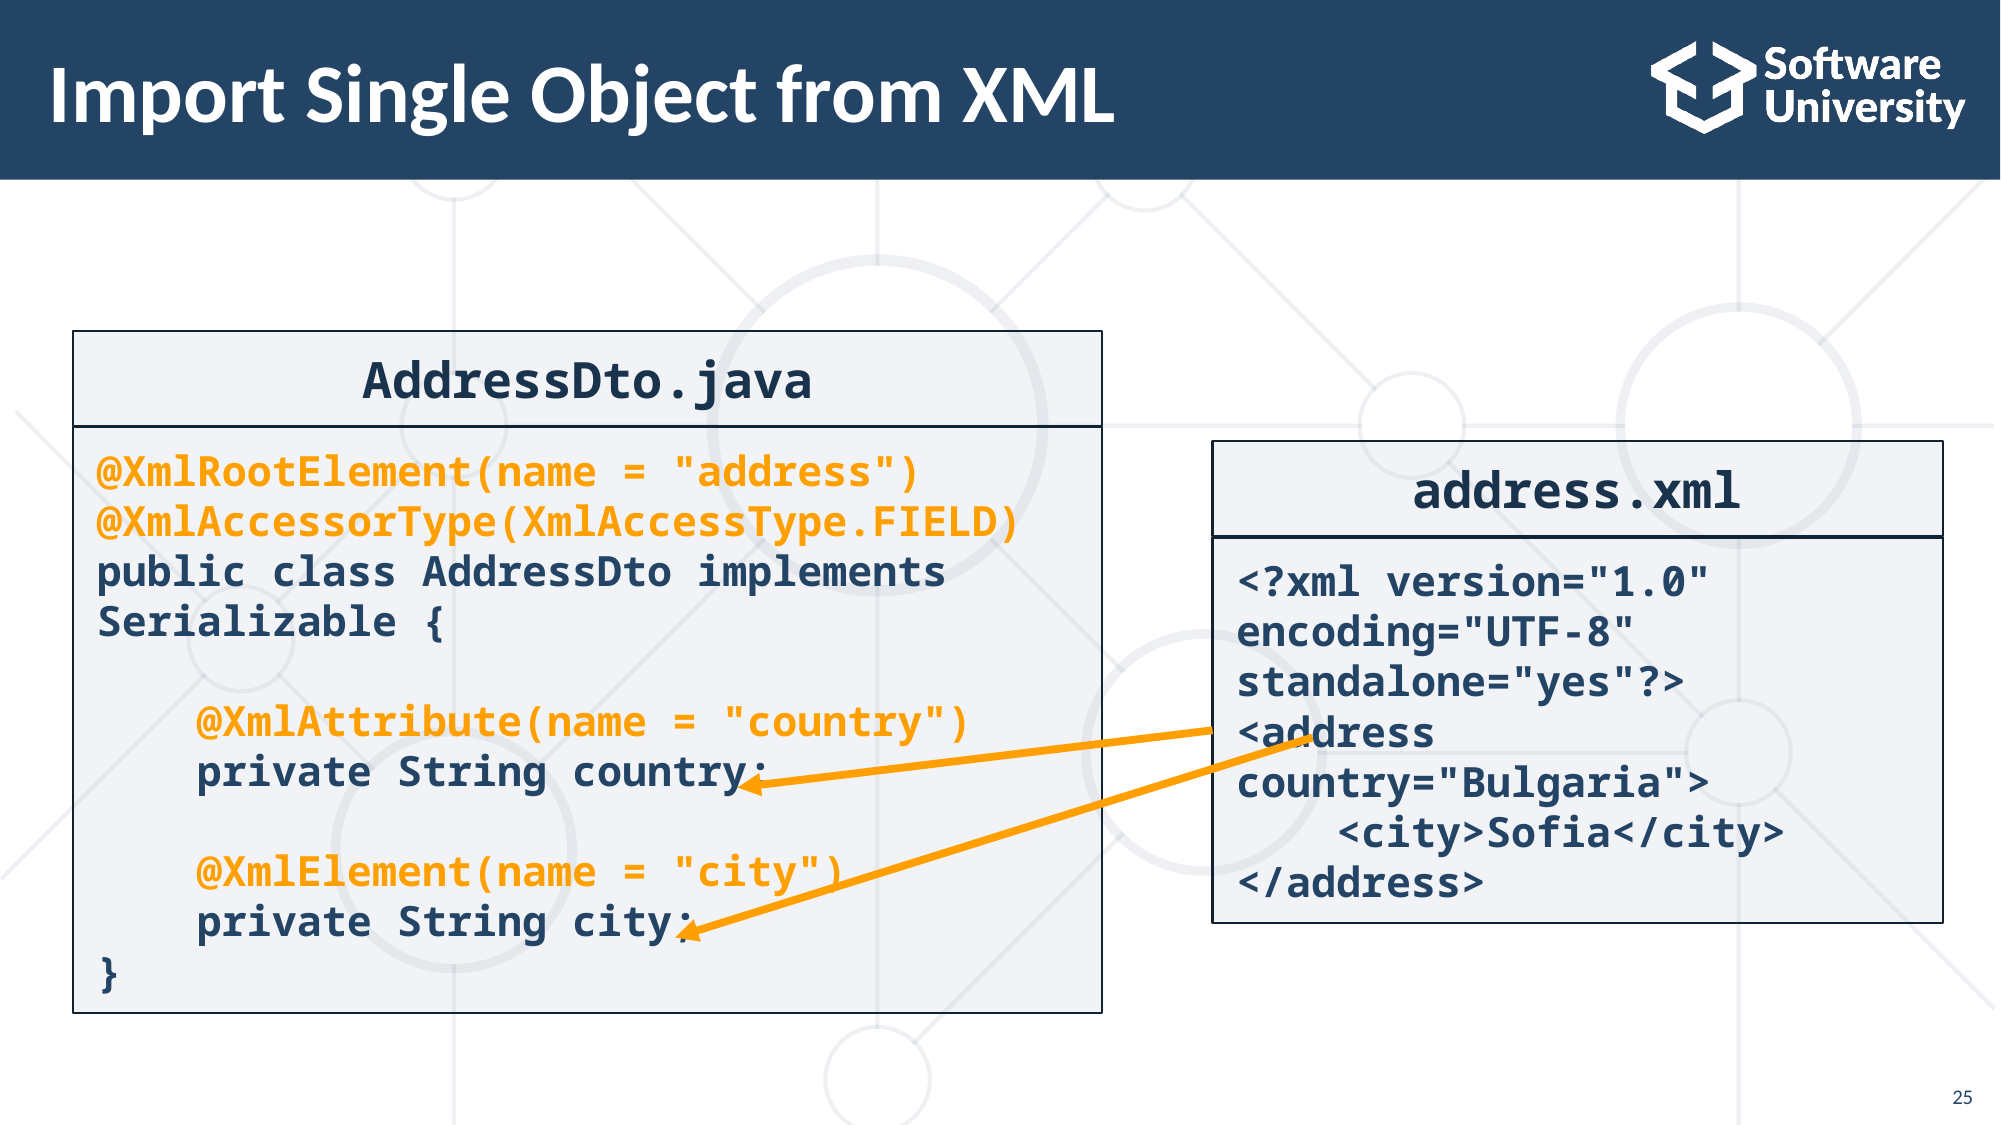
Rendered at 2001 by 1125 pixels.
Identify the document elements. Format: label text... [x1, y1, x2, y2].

text_box AddressDto.java [73, 331, 1103, 427]
text_box address.xml [1212, 441, 1943, 537]
slide_number 25 [1927, 1067, 1989, 1117]
text_box <?xml version="1.0" encoding="UTF-8" standalone="yes"?> <address country="Bulgaria"> <city>Sofia</city> </address> [1212, 537, 1943, 924]
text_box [737, 681, 1213, 735]
picture [1651, 41, 1966, 134]
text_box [674, 737, 1313, 938]
title Import Single Object from XML [31, 16, 1625, 162]
text_box @XmlRootElement(name = "address") @XmlAccessorType(XmlAccessType.FIELD) public class AddressDto implements Serializable { @XmlAttribute(name = "country") private String country; @XmlElement(name = "city") private String city; } [73, 427, 1103, 1013]
